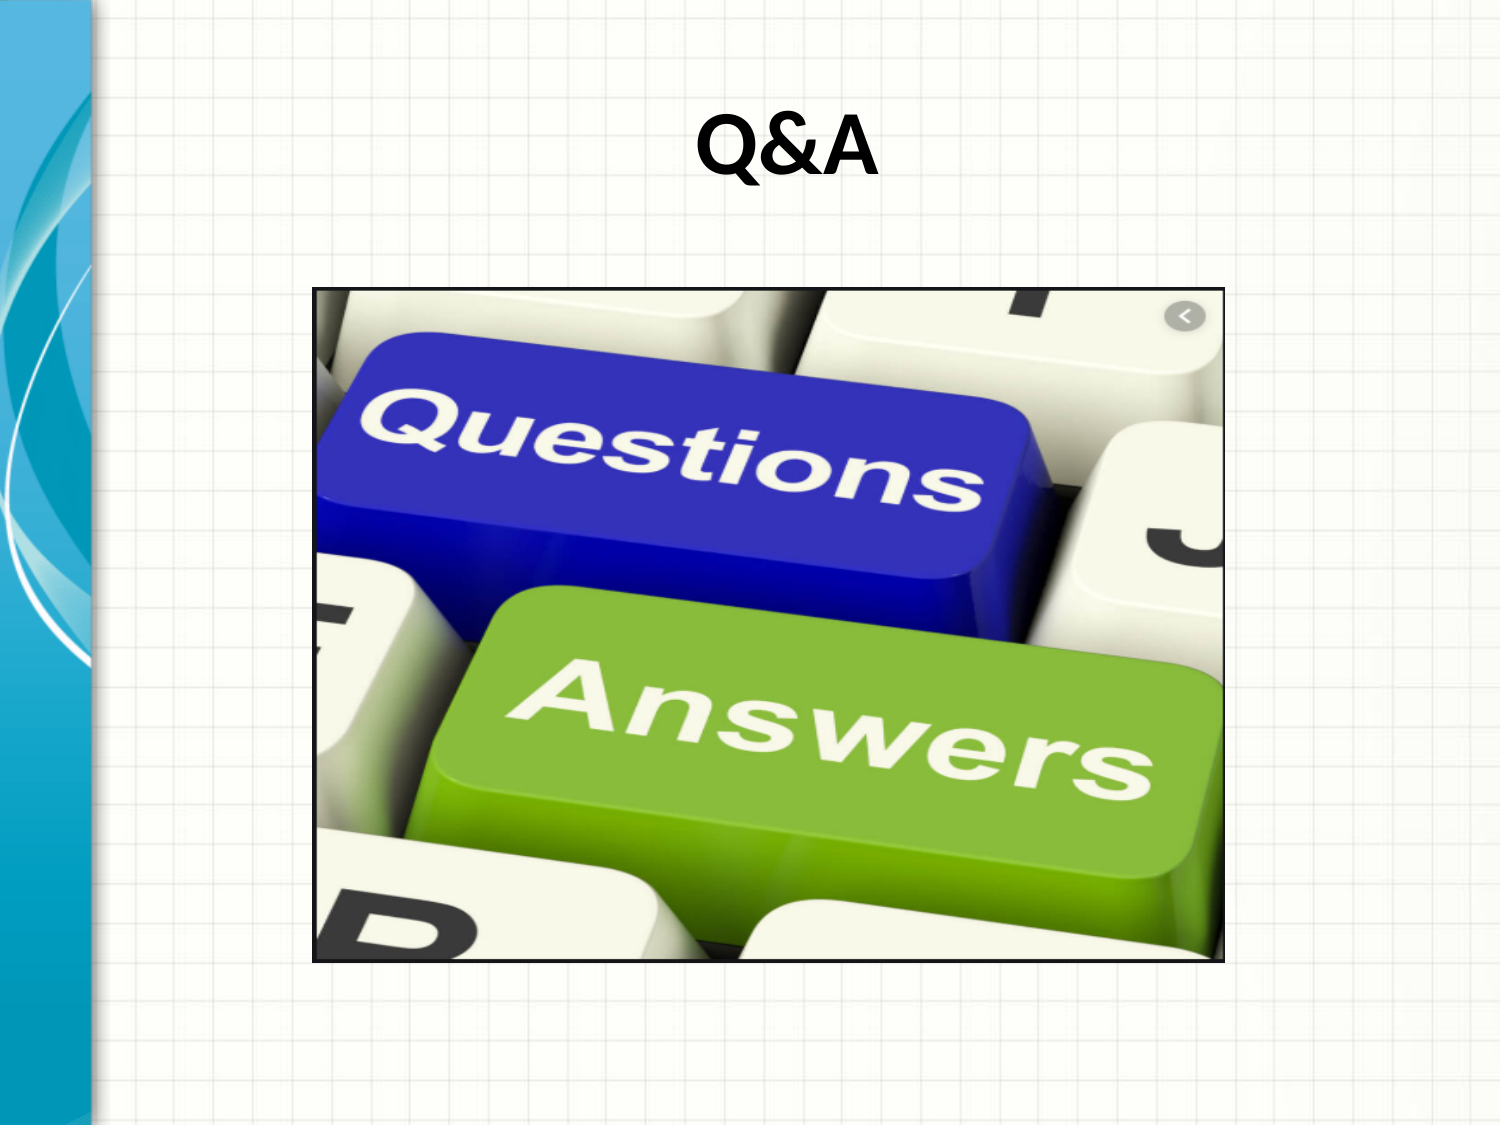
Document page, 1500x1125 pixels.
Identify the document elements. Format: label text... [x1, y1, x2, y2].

title Q&A [125, 44, 1450, 232]
picture [0, 0, 1500, 1125]
